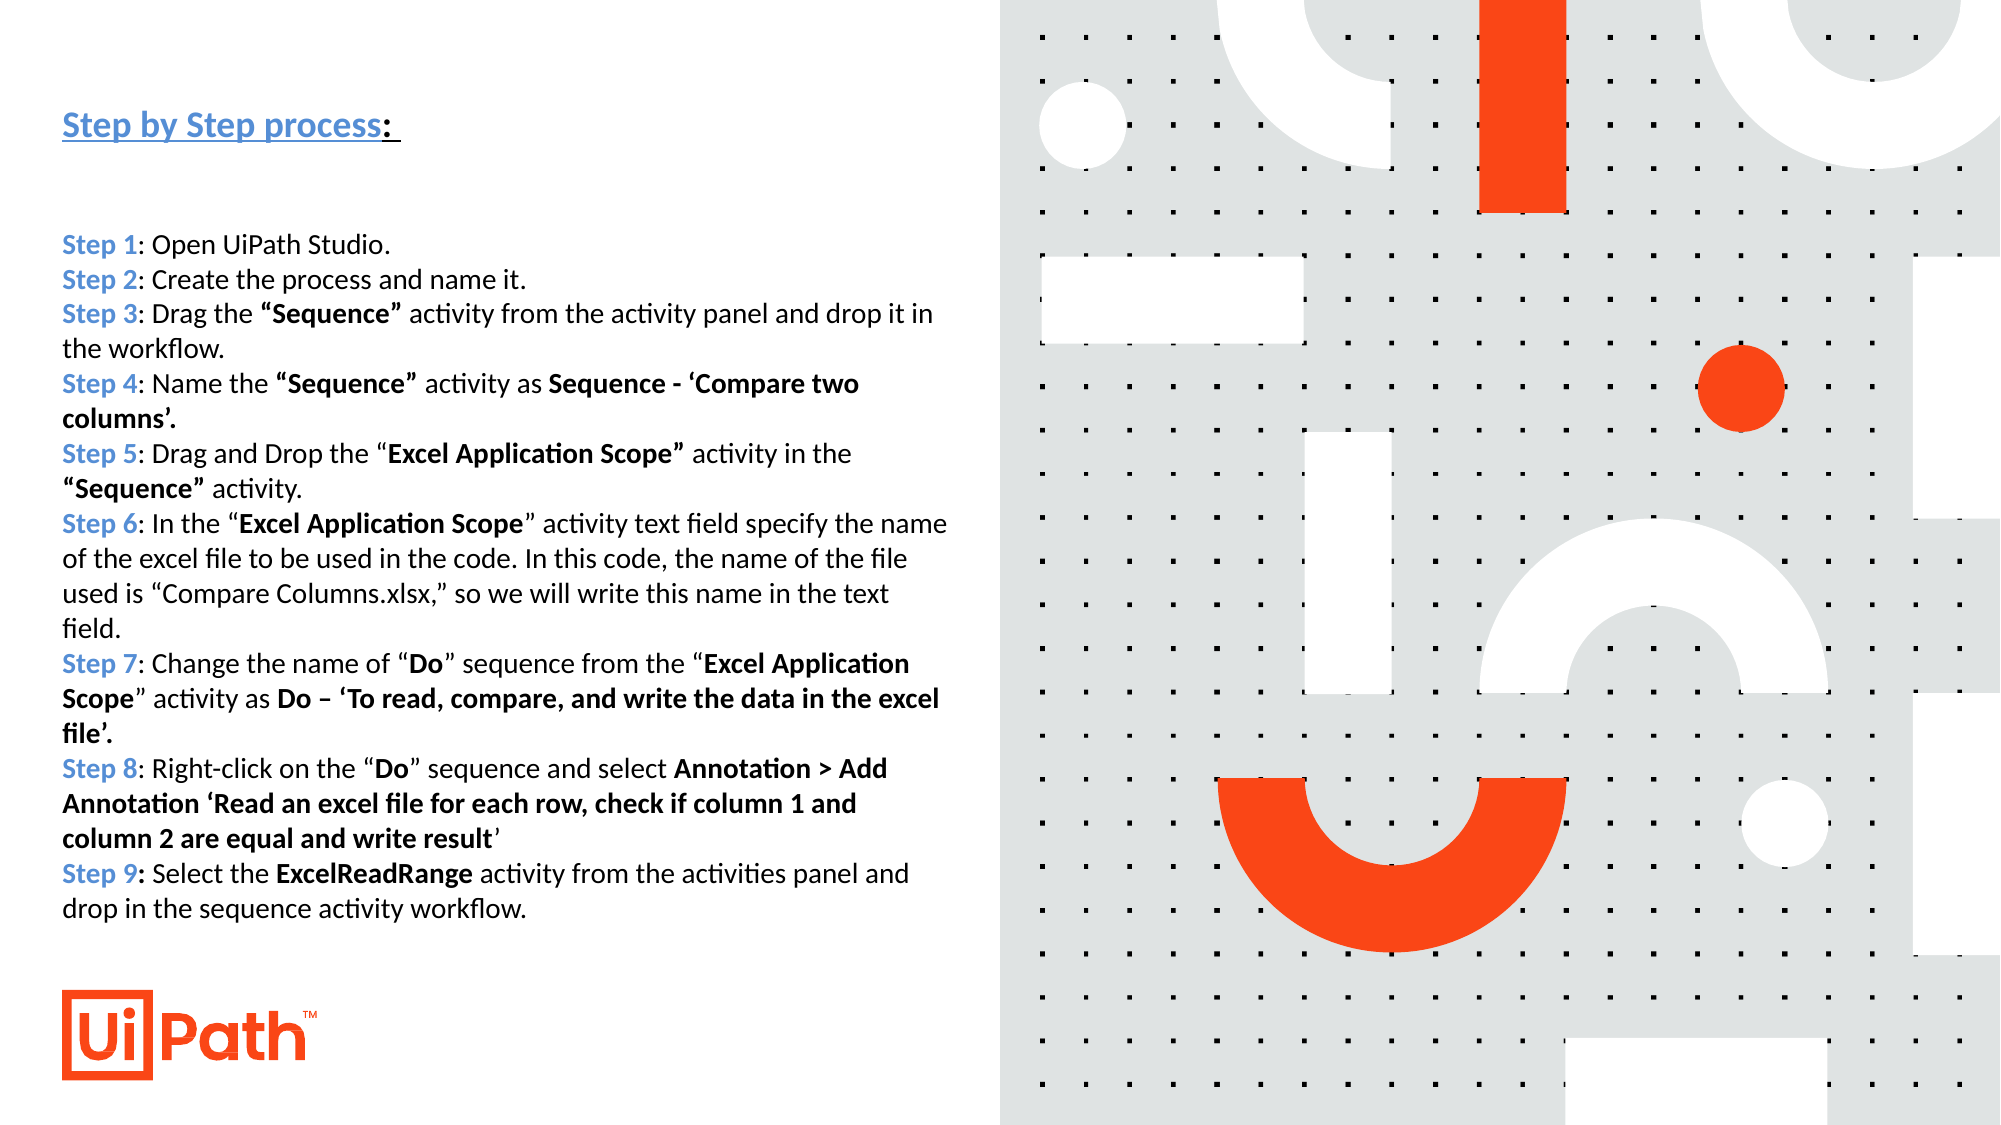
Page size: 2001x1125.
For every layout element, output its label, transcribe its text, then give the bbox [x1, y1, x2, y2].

title Step by Step process: Step 1: Open UiPath Studio. Step 2: Create the process and name it. Step 3: Drag the “Sequence” activity from the activity panel and drop it in the workflow. Step 4: Name the “Sequence” activity as Sequence - ‘Compare two columns’. Step 5: Drag and Drop the “Excel Application Scope” activity in the “Sequence” activity. Step 6: In the “Excel Application Scope” activity text field specify the name of the excel file to be used in the code. In this code, the name of the file used is “Compare Columns.xlsx,” so we will write this name in the text field. Step 7: Change the name of “Do” sequence from the “Excel Application Scope” activity as Do – ‘To read, compare, and write the data in the excel file’. Step 8: Right-click on the “Do” sequence and select Annotation > Add Annotation ‘Read an excel file for each row, check if column 1 and column 2 are equal and write result’ Step 9: Select the ExcelReadRange activity from the activities panel and drop in the sequence activity workflow. [62, 99, 950, 933]
picture [1788, 0, 1960, 81]
picture [1000, 0, 2000, 1125]
